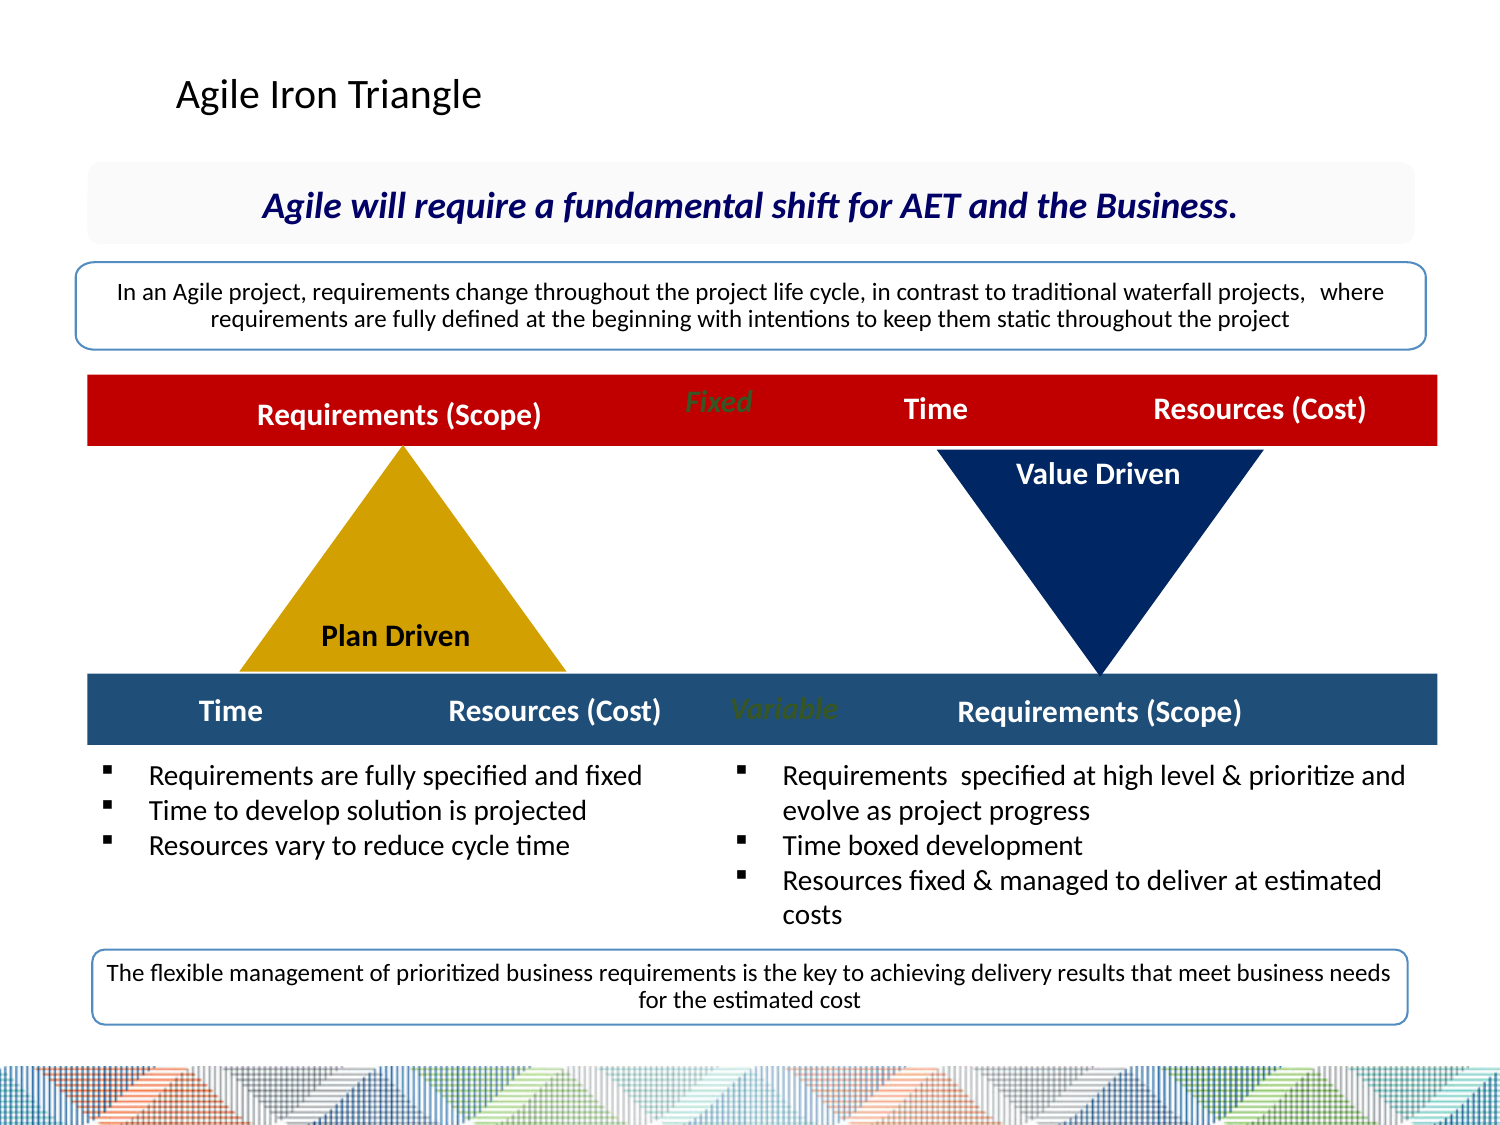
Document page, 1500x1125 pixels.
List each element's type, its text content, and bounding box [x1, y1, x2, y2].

title Agile Iron Triangle [160, 65, 1161, 126]
text_box In an Agile project, requirements change throughout the project life cycle, in contrast to traditional waterfall projects, where requirements are fully defined at the beginning with intentions to keep them static throughout the project [74, 261, 1427, 351]
text_box Requirements specified at high level & prioritize and evolve as project progress Time boxed development Resources fixed & managed to deliver at estimated costs [722, 749, 1438, 938]
text_box Requirements are fully specified and fixed Time to develop solution is projected Resources vary to reduce cycle time [87, 749, 713, 868]
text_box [87, 374, 1438, 745]
text_box The flexible management of prioritized business requirements is the key to achieving delivery results that meet business needs for the estimated cost [91, 948, 1409, 1026]
picture [0, 1066, 1500, 1125]
text_box Agile will require a fundamental shift for AET and the Business. [87, 162, 1415, 244]
